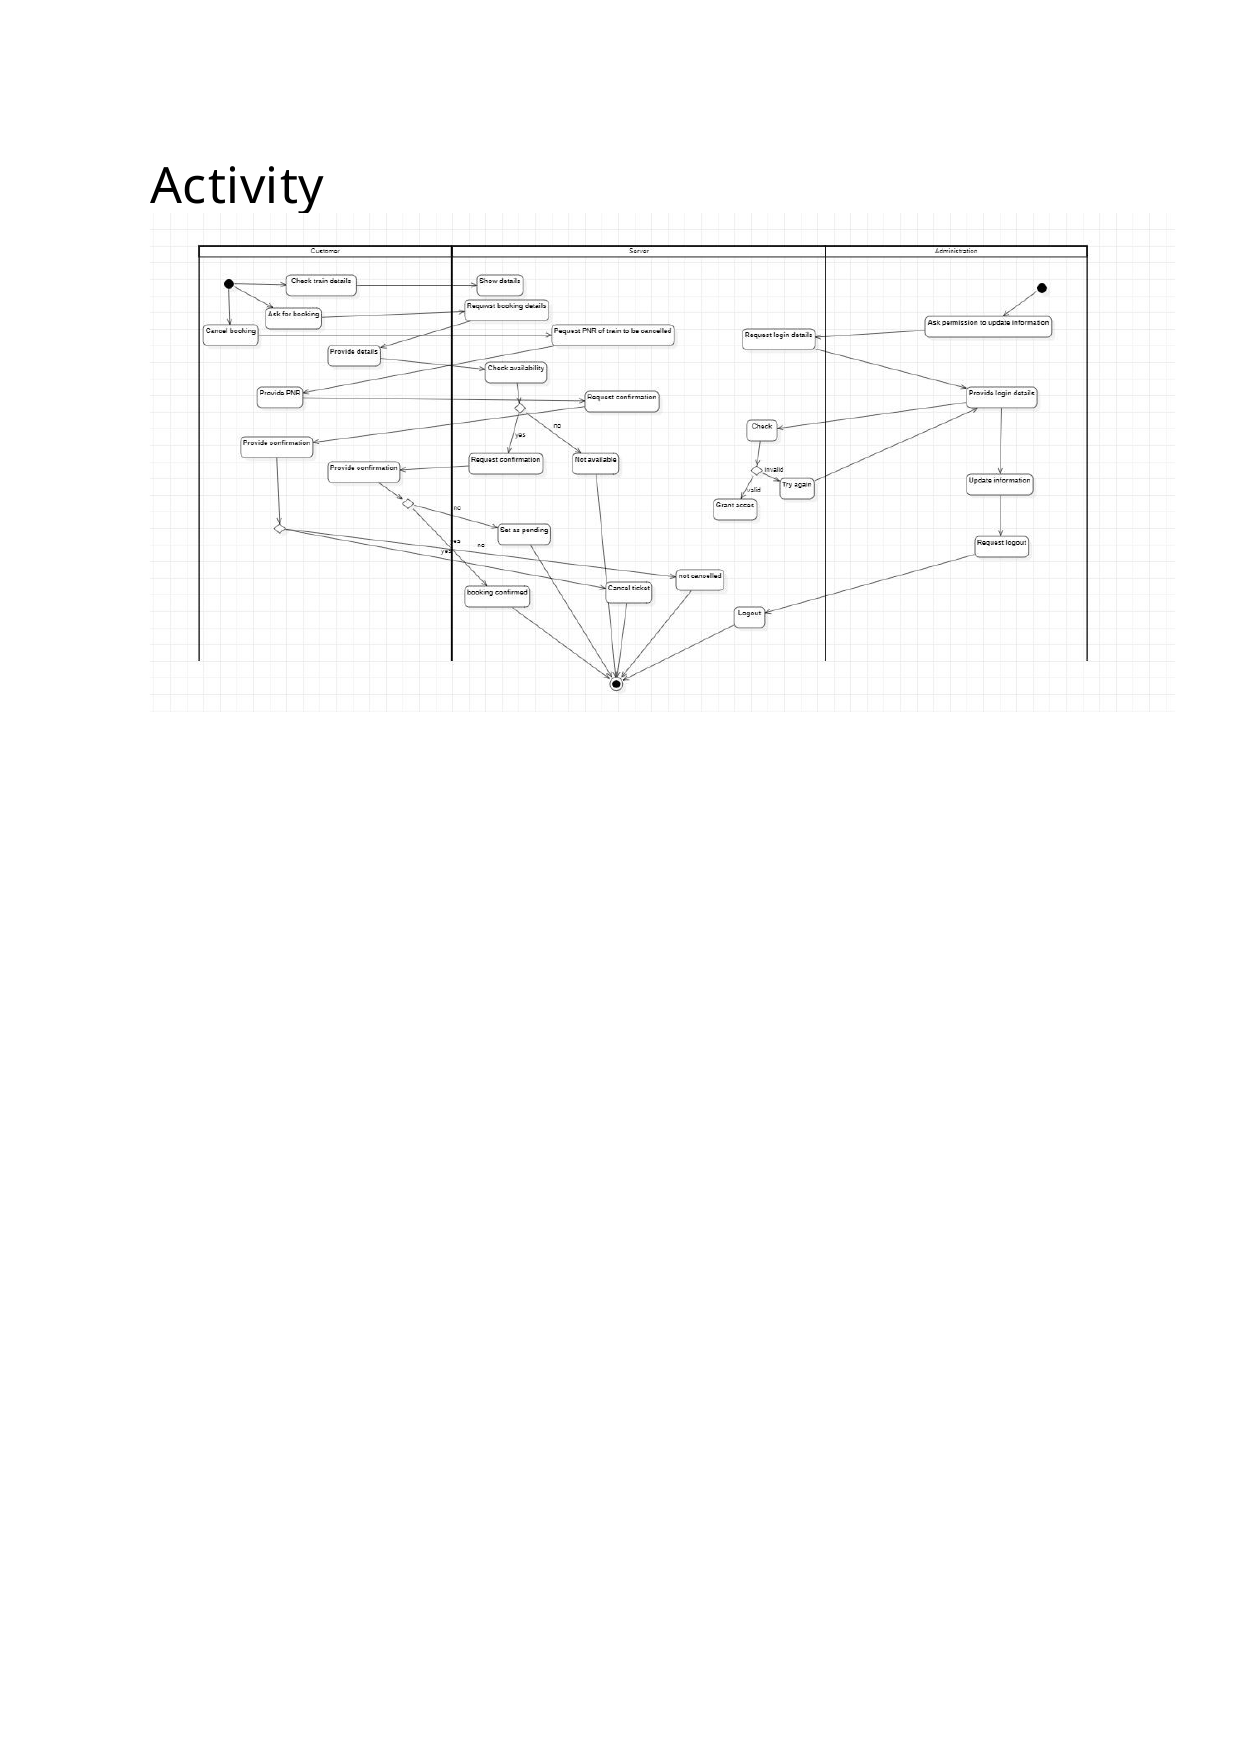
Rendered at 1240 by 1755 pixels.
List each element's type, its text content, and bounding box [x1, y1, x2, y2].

text_box [149, 213, 1176, 712]
text_box Activity Diagram [147, 153, 411, 274]
